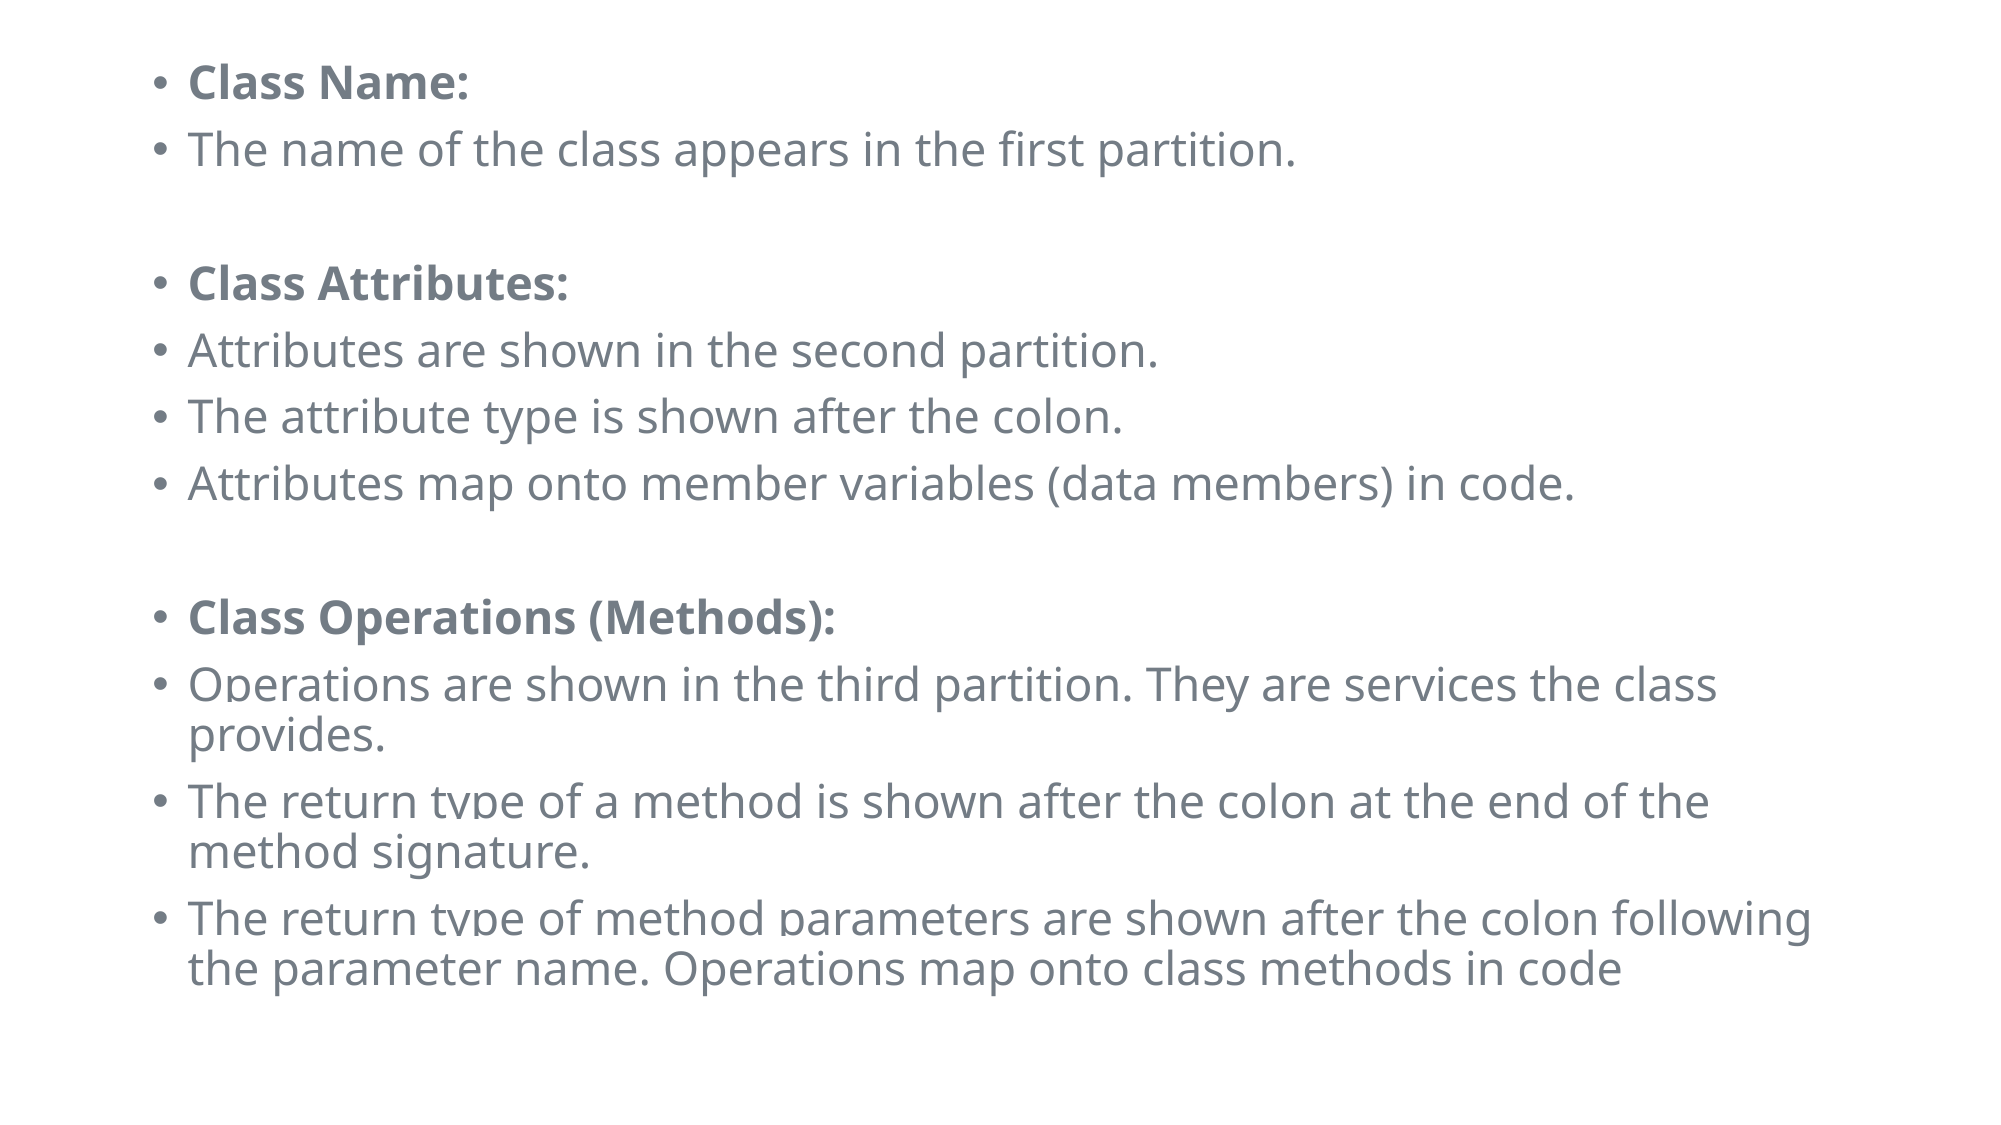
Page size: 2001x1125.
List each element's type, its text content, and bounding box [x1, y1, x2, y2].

list Class Name: The name of the class appears in the first partition. Class Attributes: Attributes are shown in the second partition. The attribute type is shown after the colon. Attributes map onto member variables (data members) in code. Class Operations (Methods): Operations are shown in the third partition. They are services the class provides. The return type of a method is shown after the colon at the end of the method signature. The return type of method parameters are shown after the colon following the parameter name. Operations map onto class methods in code [137, 52, 1863, 1014]
